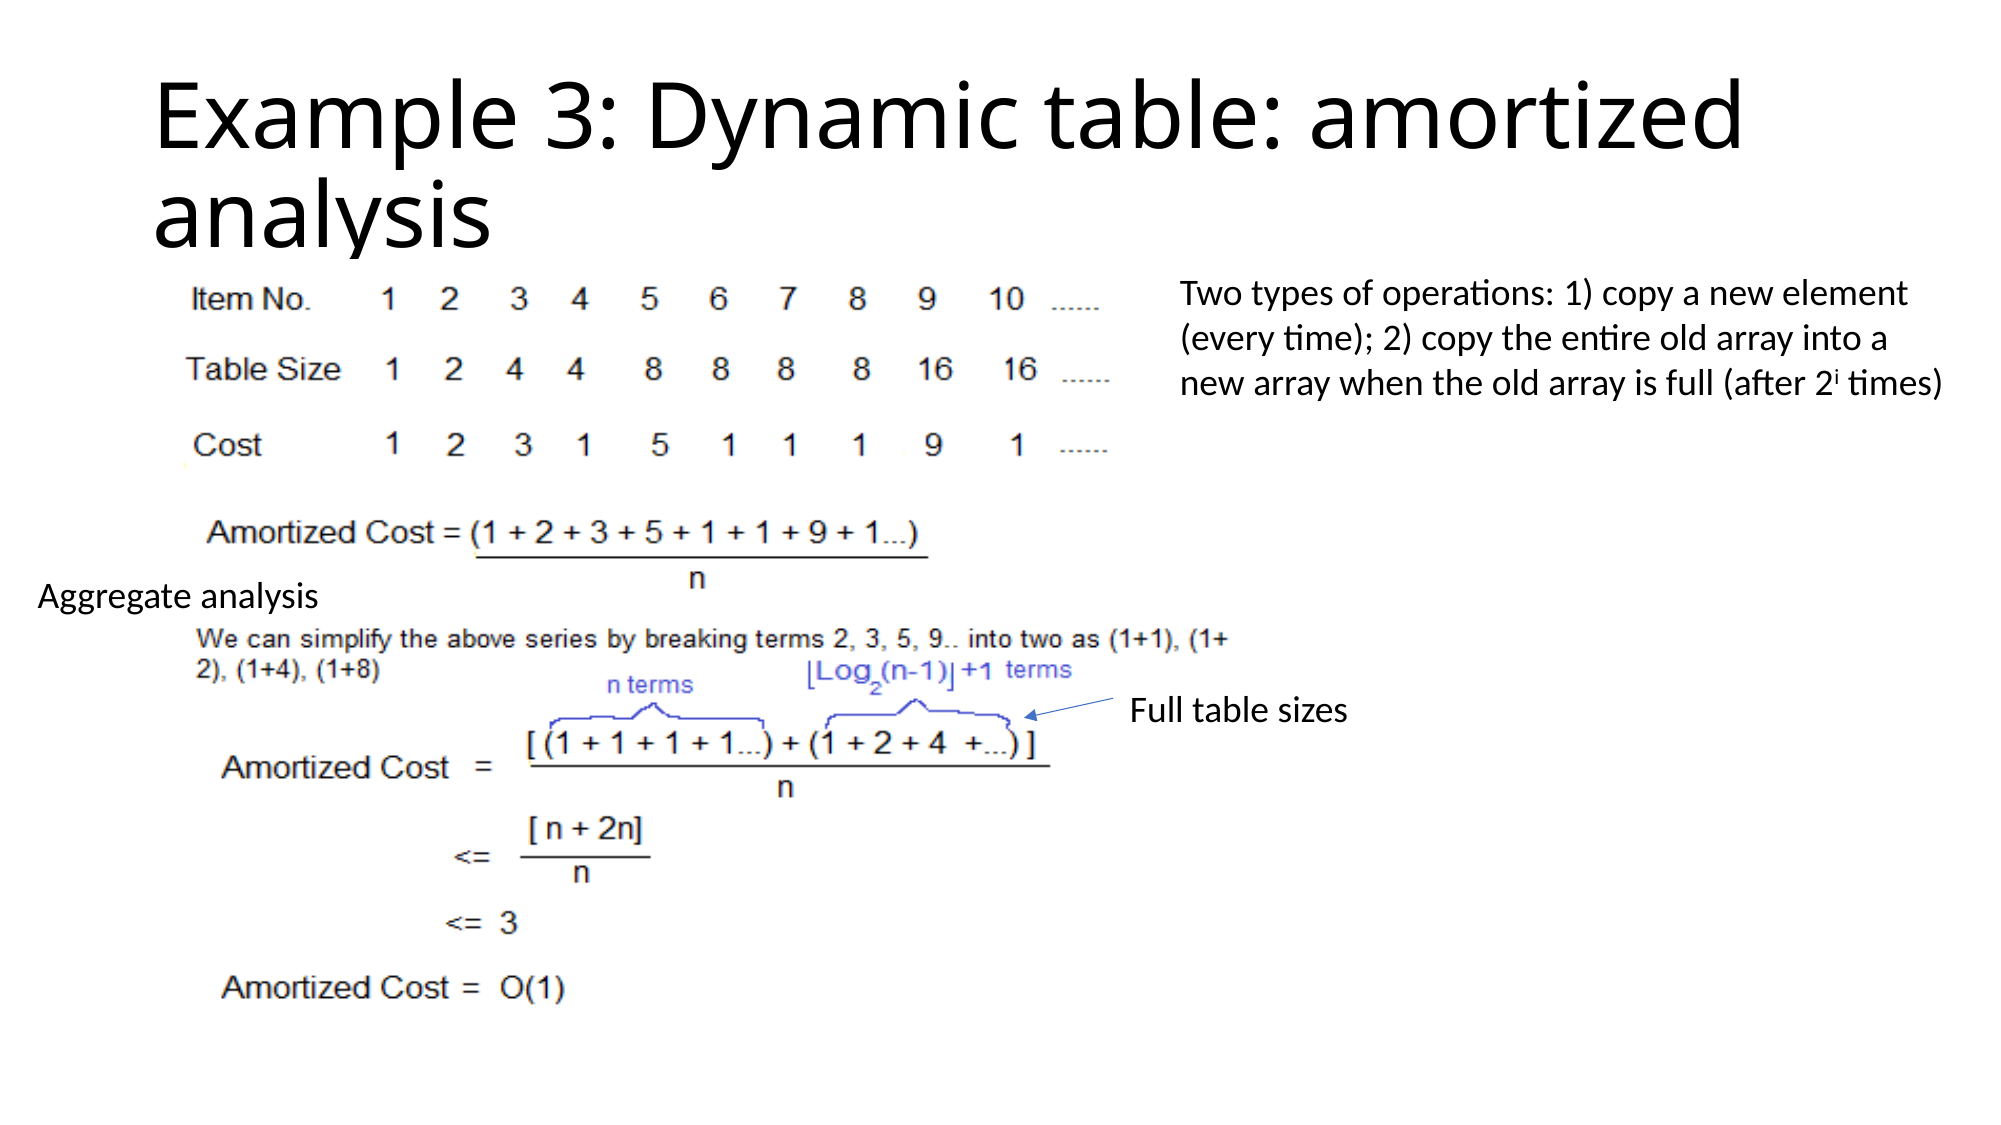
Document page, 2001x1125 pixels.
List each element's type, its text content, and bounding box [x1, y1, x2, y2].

text_box Aggregate analysis [22, 563, 178, 624]
text_box Full table sizes [1240, 677, 1364, 738]
picture [178, 259, 1240, 1033]
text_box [1023, 698, 1114, 718]
title Example 3: Dynamic table: amortized analysis [137, 59, 1863, 278]
text_box Two types of operations: 1) copy a new element (every time); 2) copy the entire old array into a new array when the old array is full (after 2i times) [1240, 260, 1975, 411]
